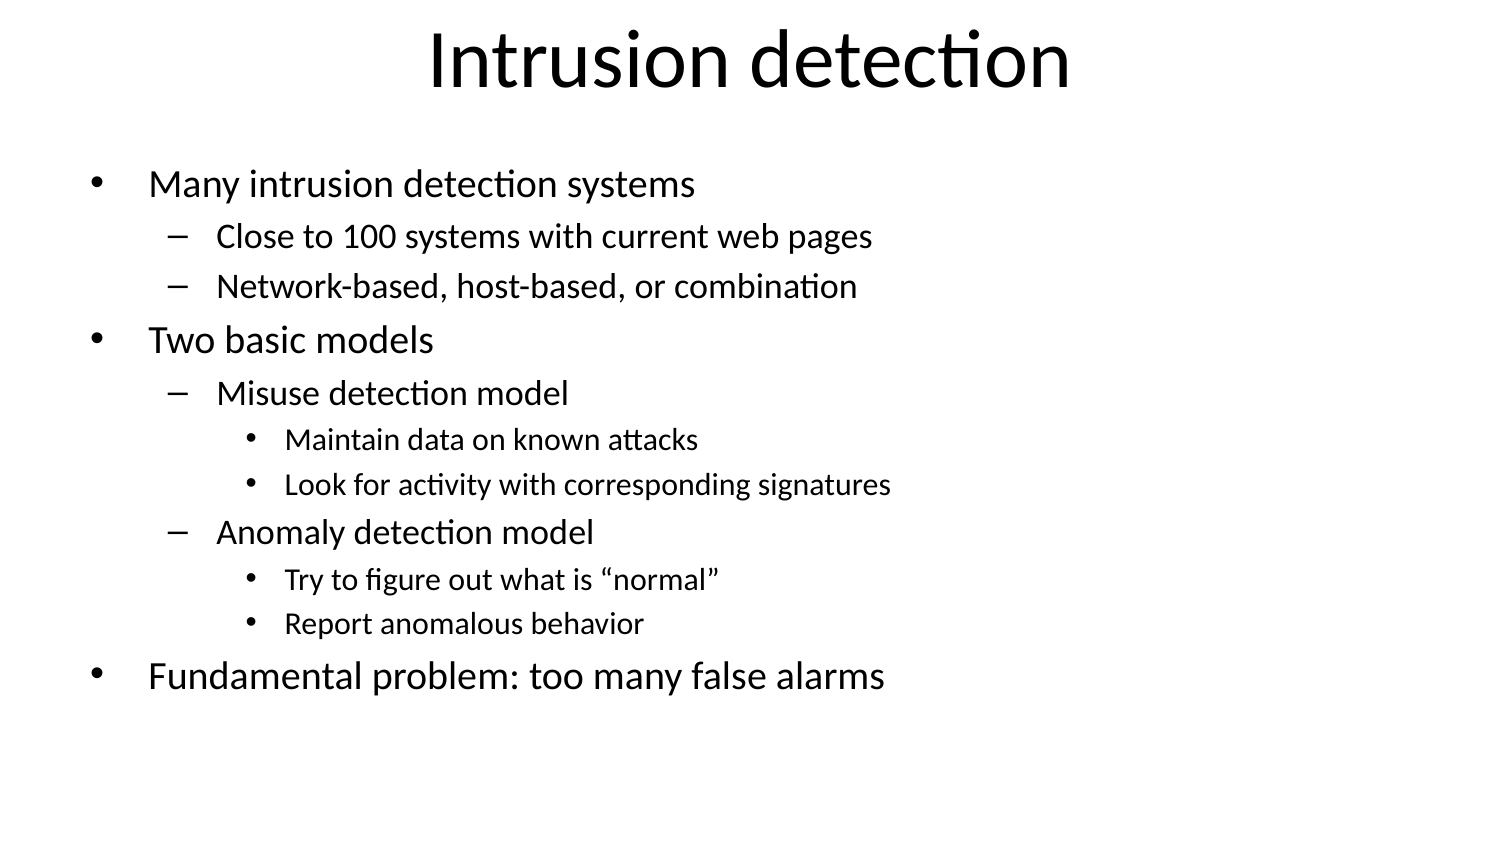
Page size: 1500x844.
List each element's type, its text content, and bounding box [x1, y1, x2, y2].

list Many intrusion detection systems Close to 100 systems with current web pages Network-based, host-based, or combination Two basic models Misuse detection model Maintain data on known attacks Look for activity with corresponding signatures Anomaly detection model Try to figure out what is “normal” Report anomalous behavior Fundamental problem: too many false alarms [75, 150, 1425, 707]
title Intrusion detection [75, 0, 1425, 125]
